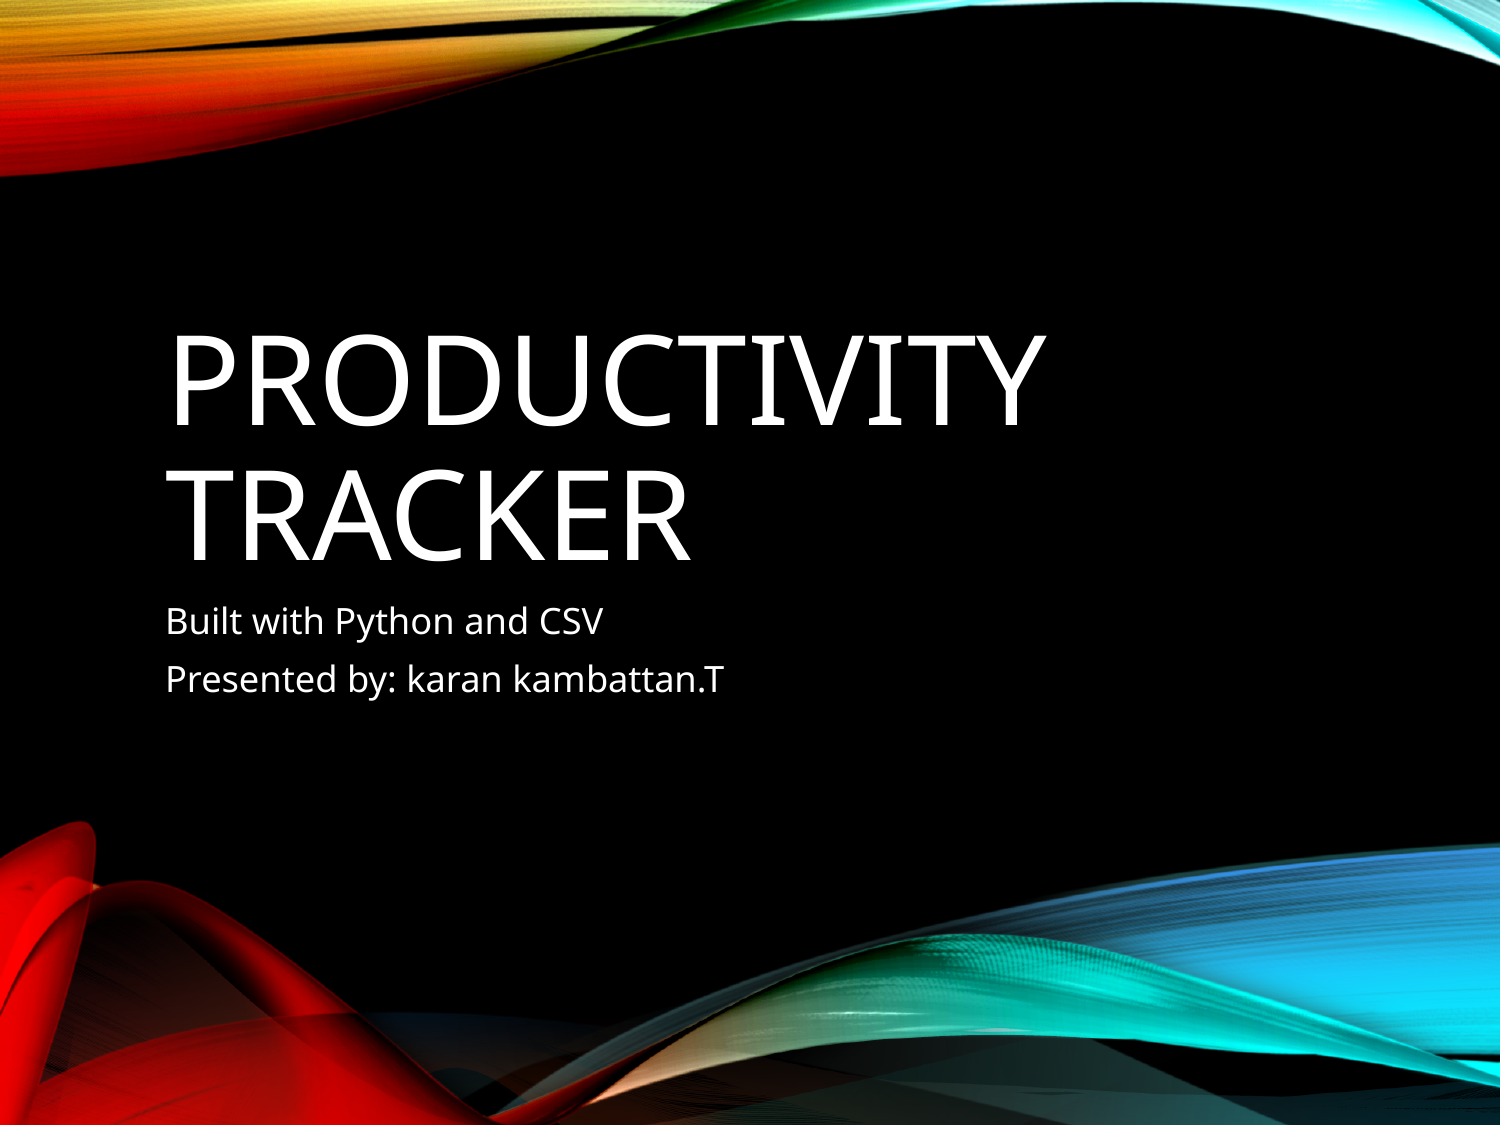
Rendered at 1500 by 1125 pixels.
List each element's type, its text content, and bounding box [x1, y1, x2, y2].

subtitle Built with Python and CSV Presented by: karan kambattan.T [150, 595, 1350, 709]
picture [0, 0, 1500, 178]
picture [0, 819, 1500, 1125]
title Productivity Tracker [150, 295, 1350, 595]
